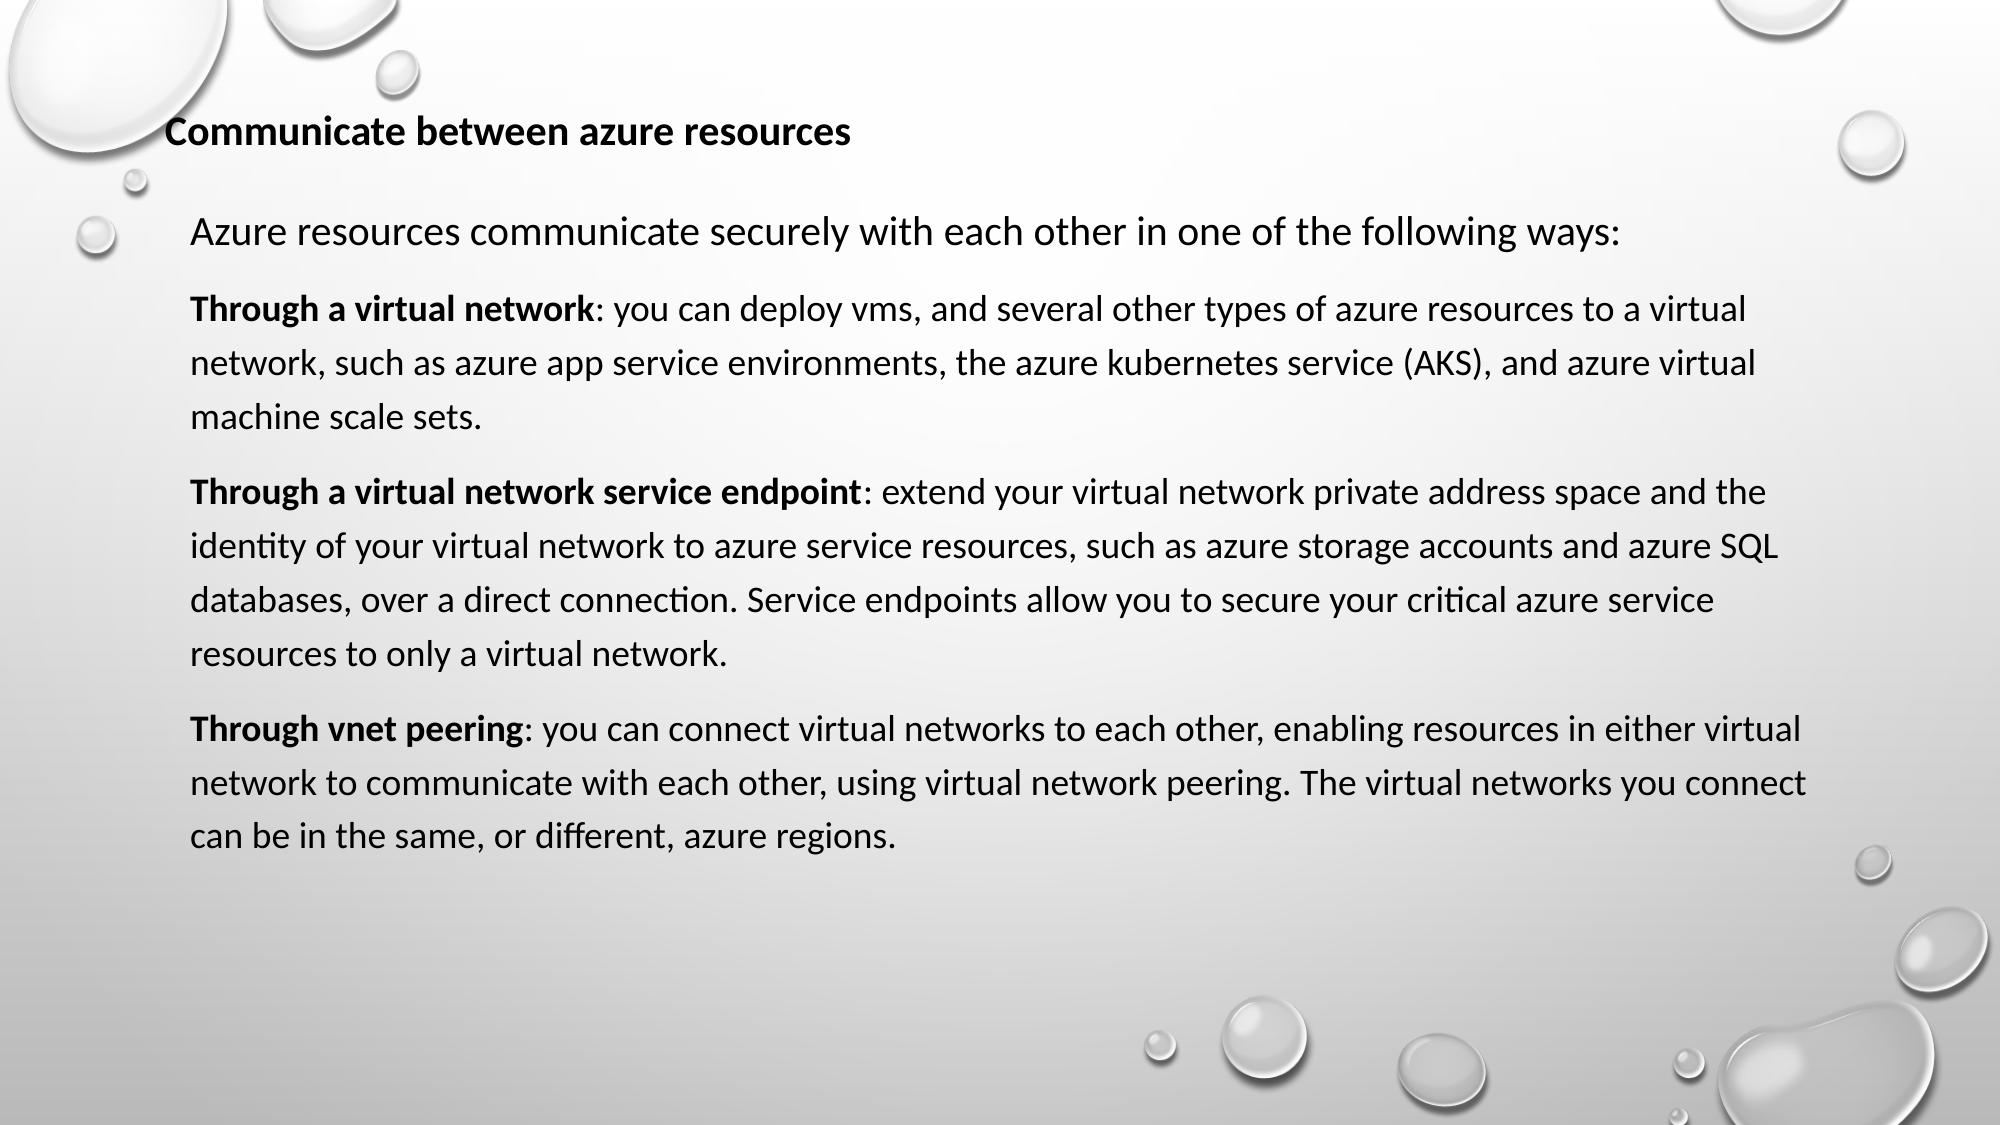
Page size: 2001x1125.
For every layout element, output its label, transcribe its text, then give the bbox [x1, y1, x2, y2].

title Communicate between azure resources [149, 101, 1851, 236]
picture [0, 0, 2000, 1125]
list Azure resources communicate securely with each other in one of the following ways: Through a virtual network: you can deploy vms, and several other types of azure resources to a virtual network, such as azure app service environments, the azure kubernetes service (AKS), and azure virtual machine scale sets. Through a virtual network service endpoint: extend your virtual network private address space and the identity of your virtual network to azure service resources, such as azure storage accounts and azure SQL databases, over a direct connection. Service endpoints allow you to secure your critical azure service resources to only a virtual network. Through vnet peering: you can connect virtual networks to each other, enabling resources in either virtual network to communicate with each other, using virtual network peering. The virtual networks you connect can be in the same, or different, azure regions. [175, 186, 1876, 1067]
